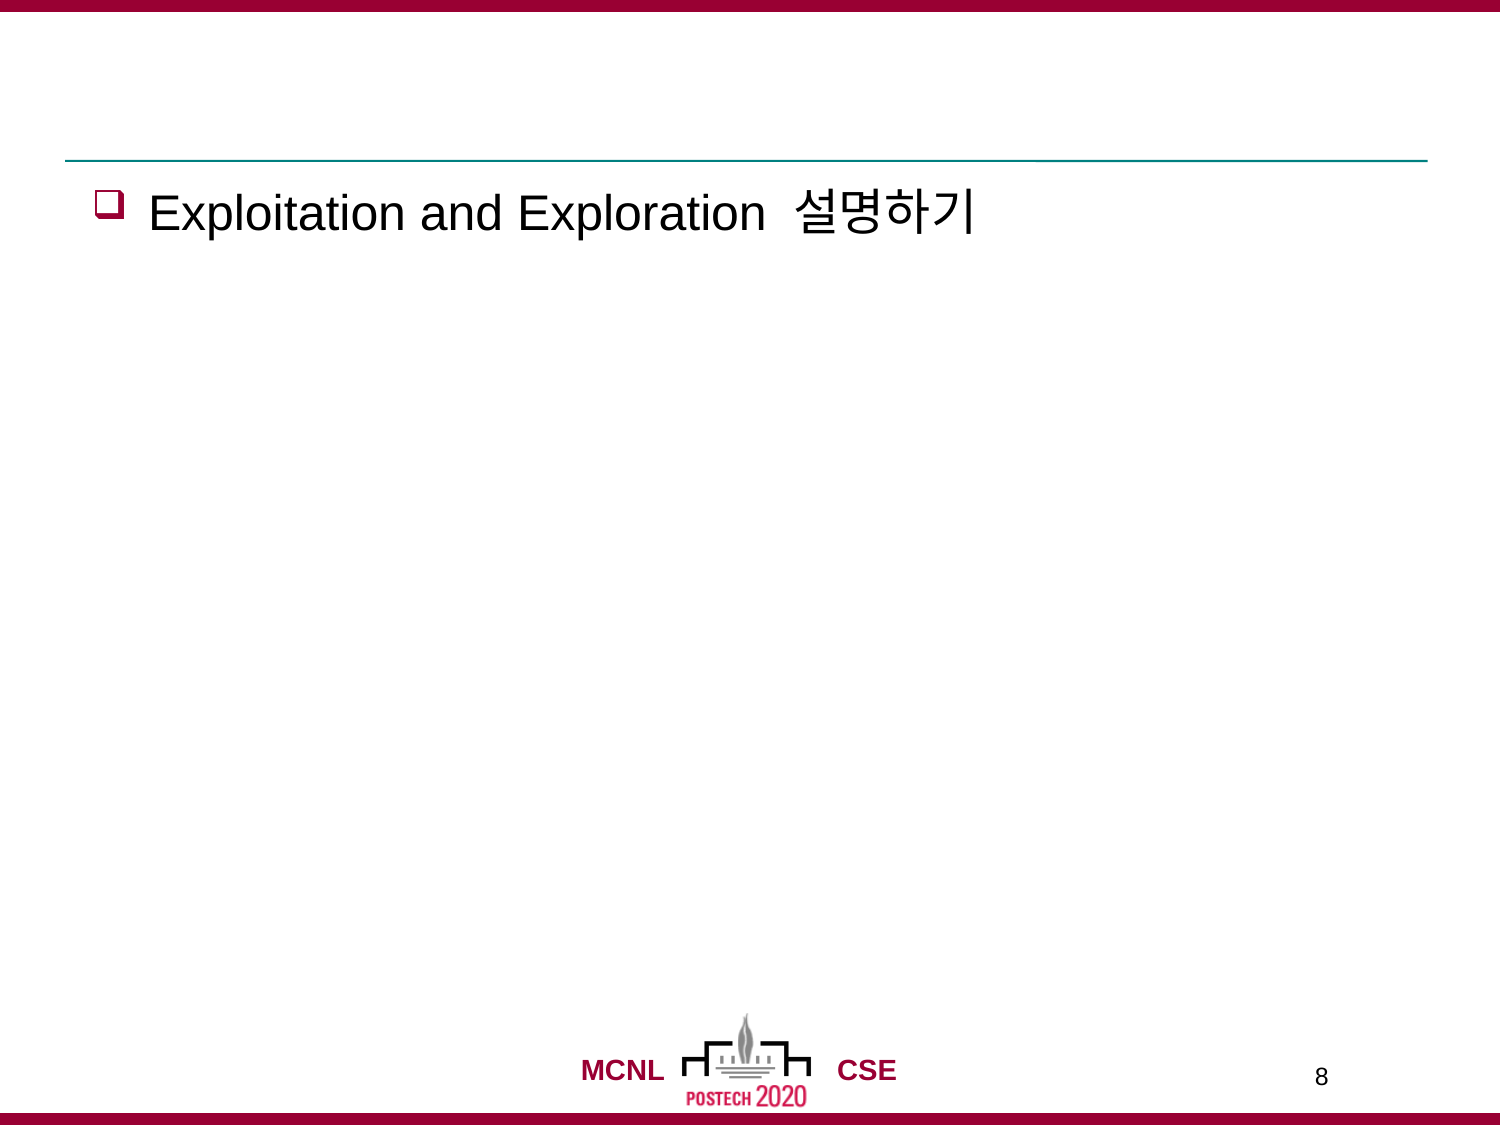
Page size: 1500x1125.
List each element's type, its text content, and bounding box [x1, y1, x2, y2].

slide_number 8 [1299, 1052, 1425, 1113]
picture [672, 1024, 820, 1111]
list Exploitation and Exploration 설명하기 [76, 172, 1427, 1024]
